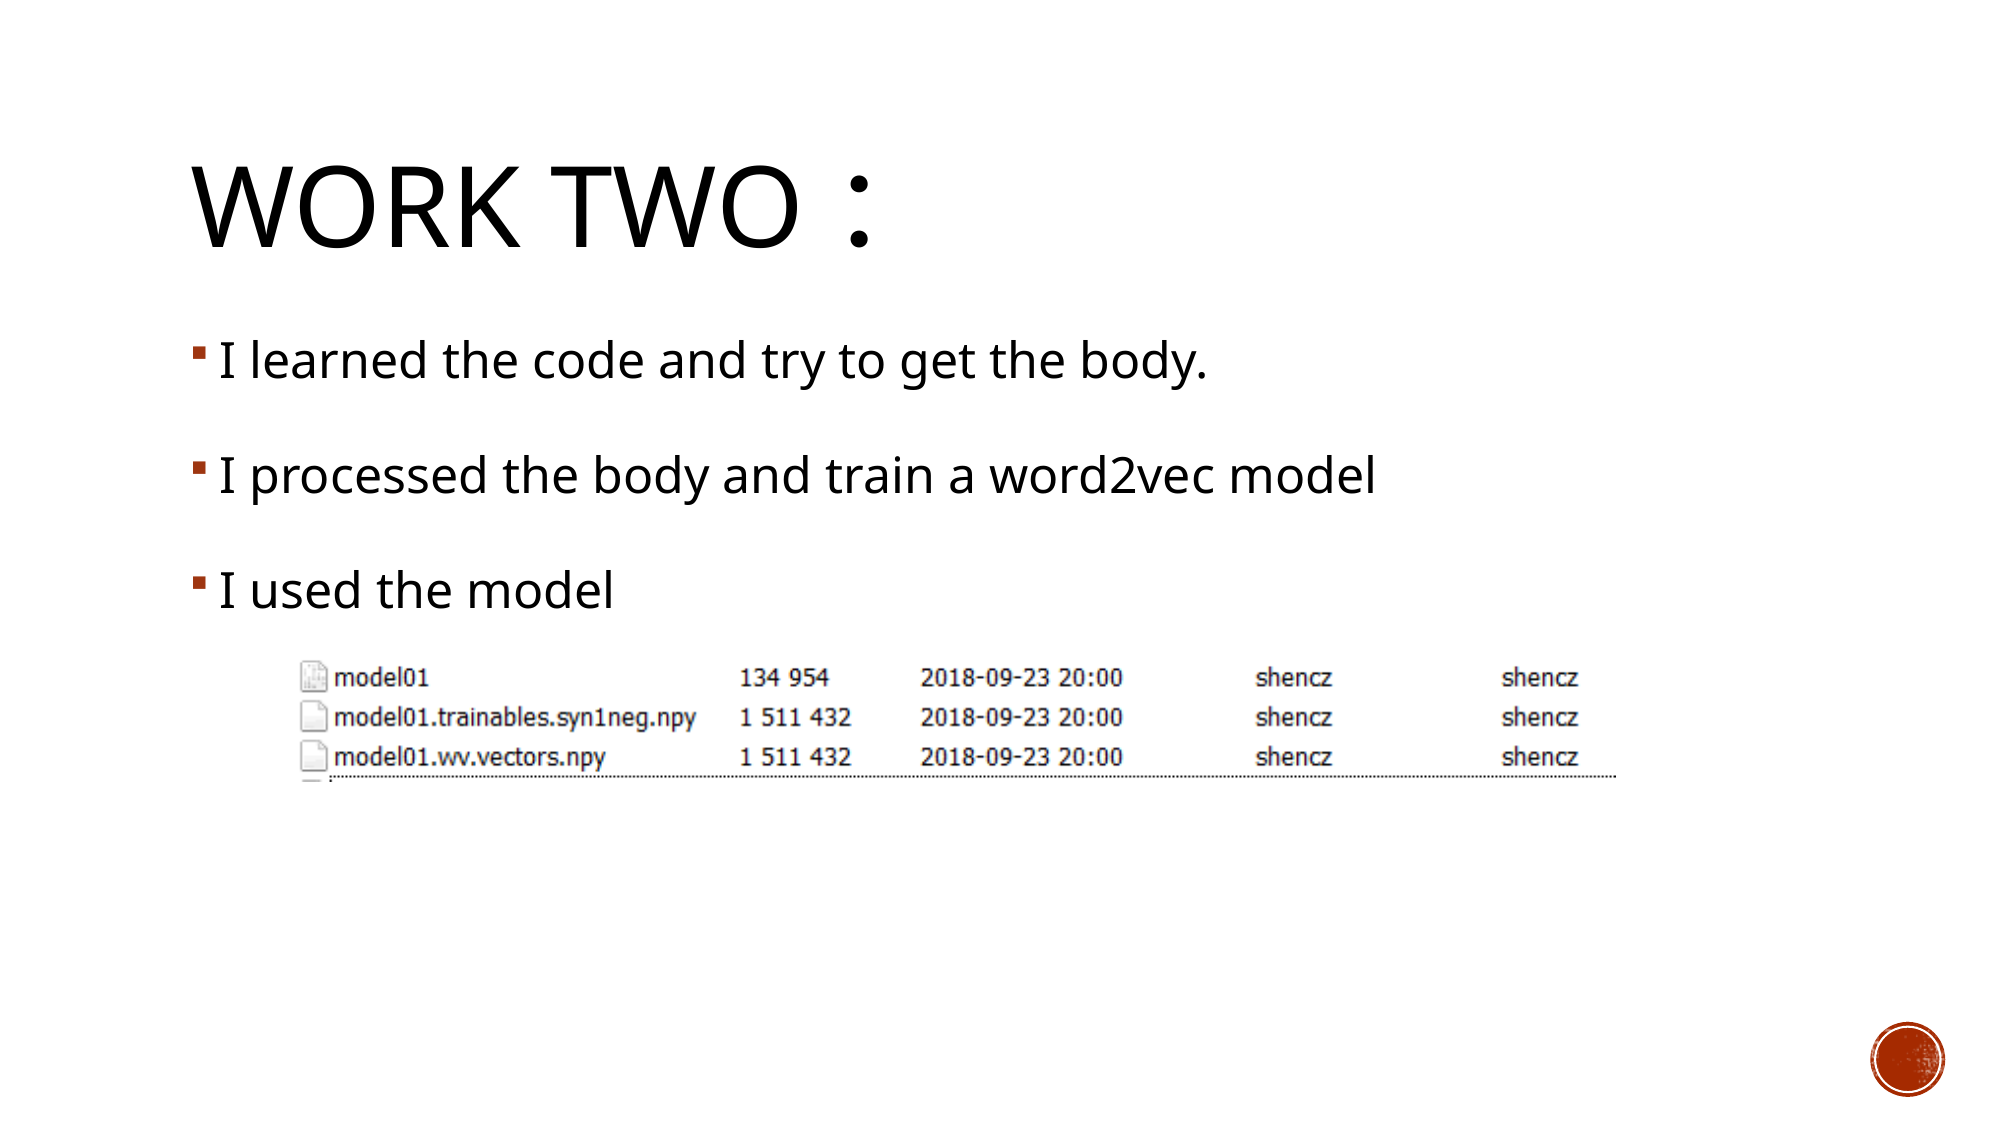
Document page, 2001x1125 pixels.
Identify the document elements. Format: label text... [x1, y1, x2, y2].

picture [282, 653, 1616, 782]
list I learned the code and try to get the body. I processed the body and train a word2vec model I used the model [174, 291, 1825, 956]
title WORK TWO： [175, 79, 1826, 344]
